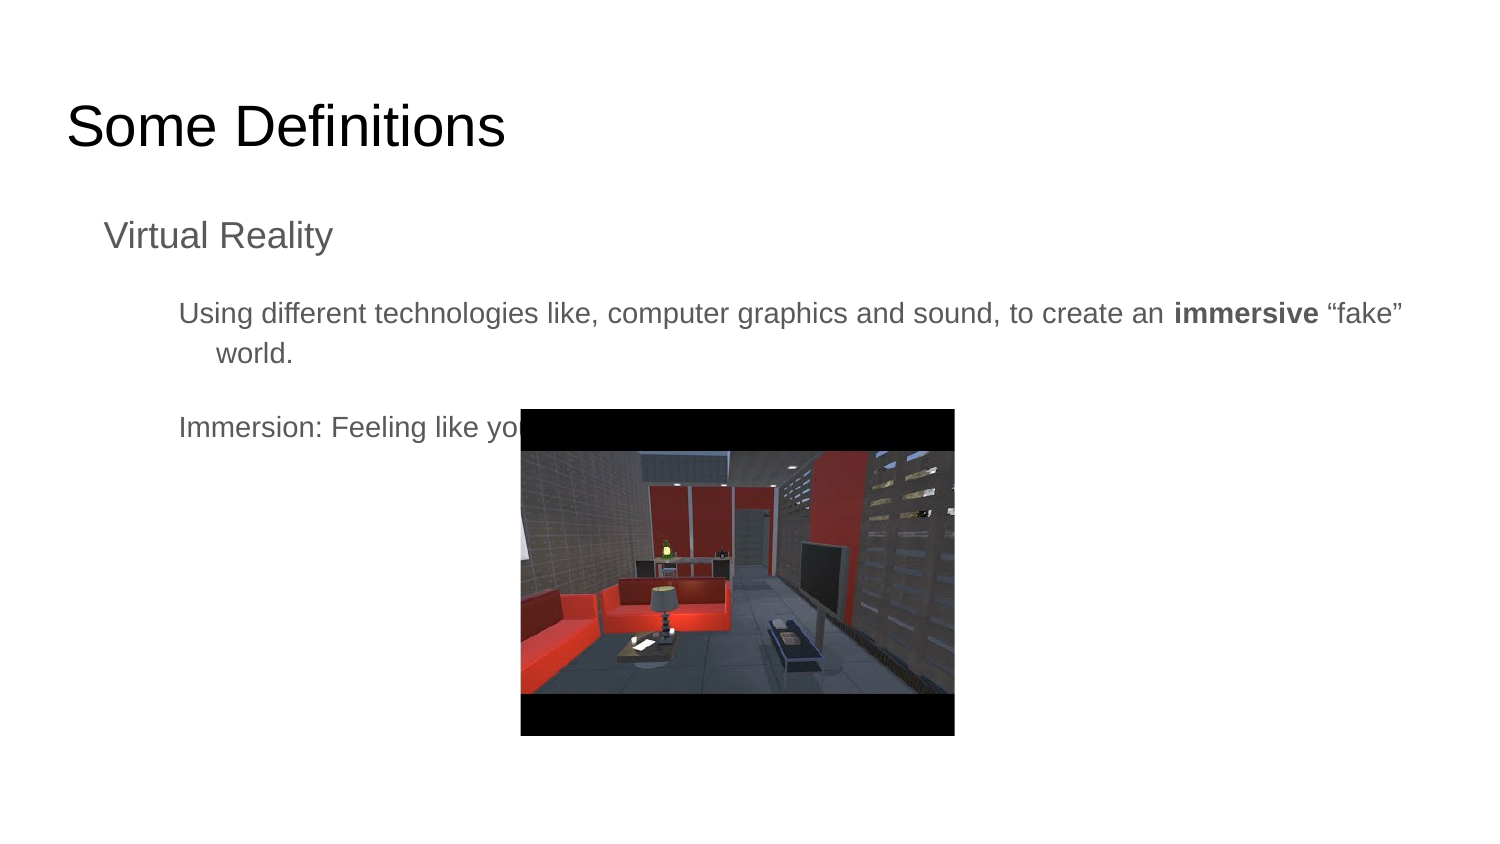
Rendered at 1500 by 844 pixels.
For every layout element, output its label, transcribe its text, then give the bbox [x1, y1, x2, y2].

text_box [520, 409, 955, 736]
title Some Definitions [51, 72, 1449, 167]
list Virtual Reality Using different technologies like, computer graphics and sound, to create an immersive “fake” world. Immersion: Feeling like you are actually there. [51, 189, 1449, 750]
